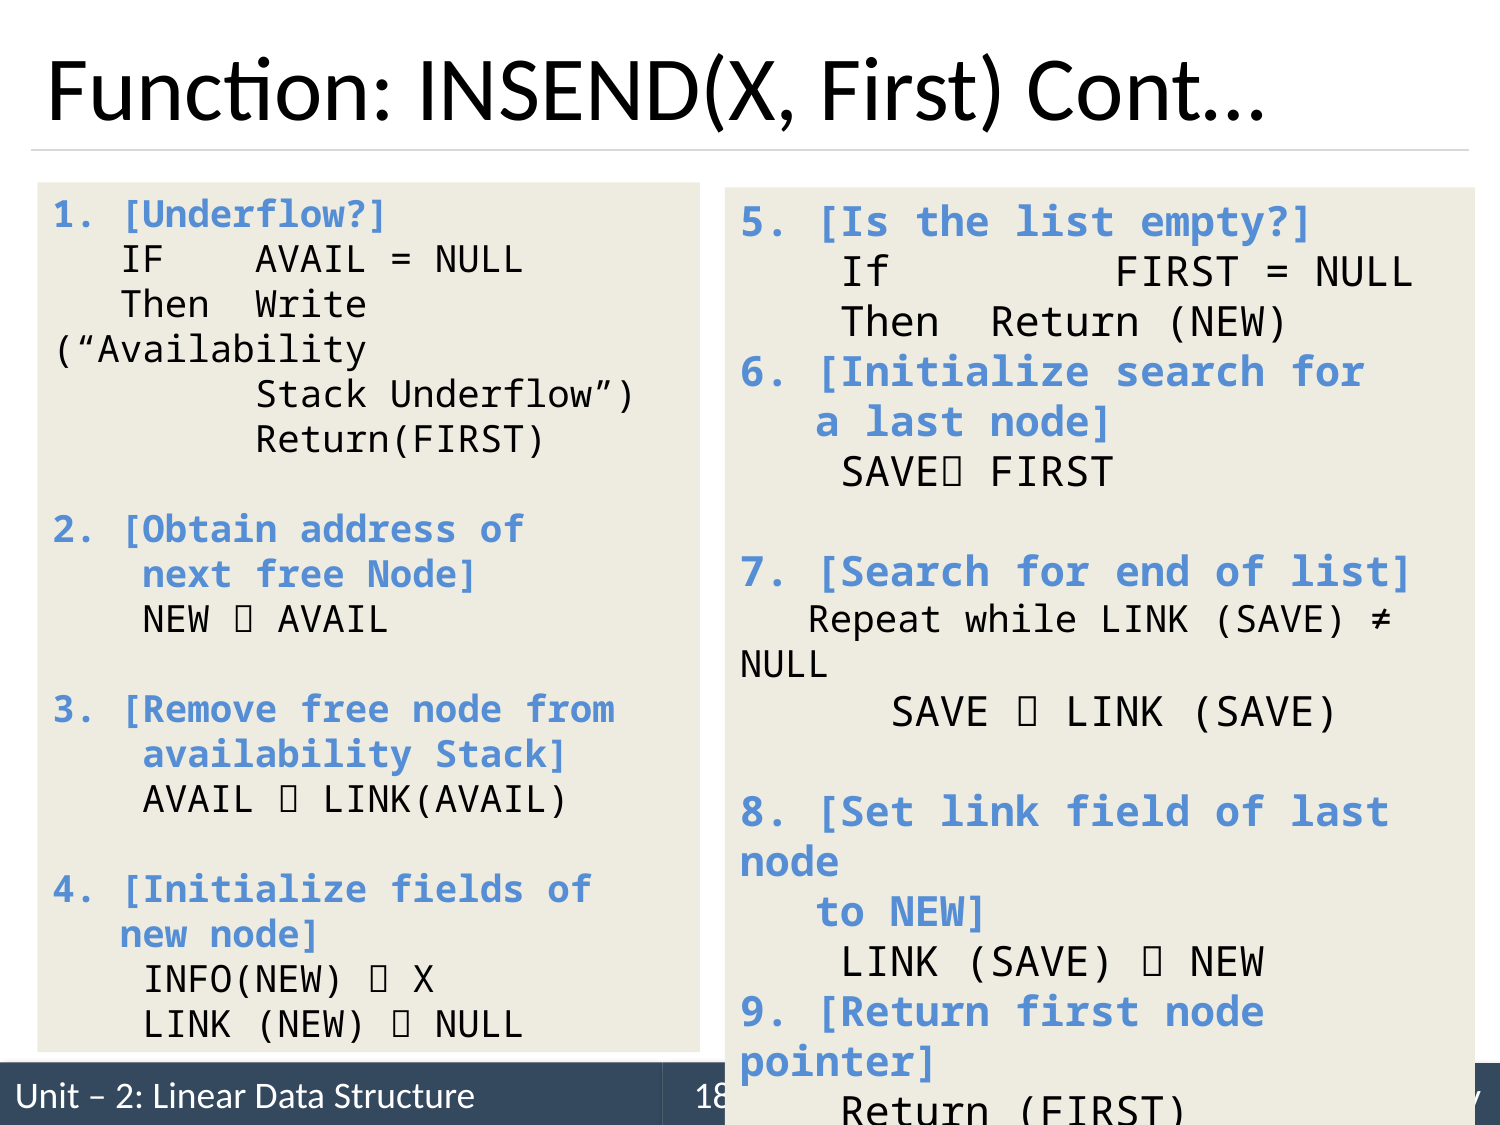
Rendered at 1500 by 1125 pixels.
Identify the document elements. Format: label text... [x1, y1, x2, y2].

text_box 1. [Underflow?] IF AVAIL = NULL Then Write (“Availability Stack Underflow”) Return(FIRST) 2. [Obtain address of next free Node] NEW  AVAIL 3. [Remove free node from availability Stack] AVAIL  LINK(AVAIL) 4. [Initialize fields of new node] INFO(NEW)  X LINK (NEW)  NULL [37, 182, 700, 1053]
title Function: INSEND(X, First) Cont… [31, 17, 1469, 150]
text_box 5. [Is the list empty?] If FIRST = NULL Then Return (NEW) 6. [Initialize search for a last node] SAVE FIRST 7. [Search for end of list] Repeat while LINK (SAVE) ≠ NULL SAVE  LINK (SAVE) 8. [Set link field of last node to NEW] LINK (SAVE)  NEW 9. [Return first node pointer] Return (FIRST) [724, 187, 1475, 1125]
